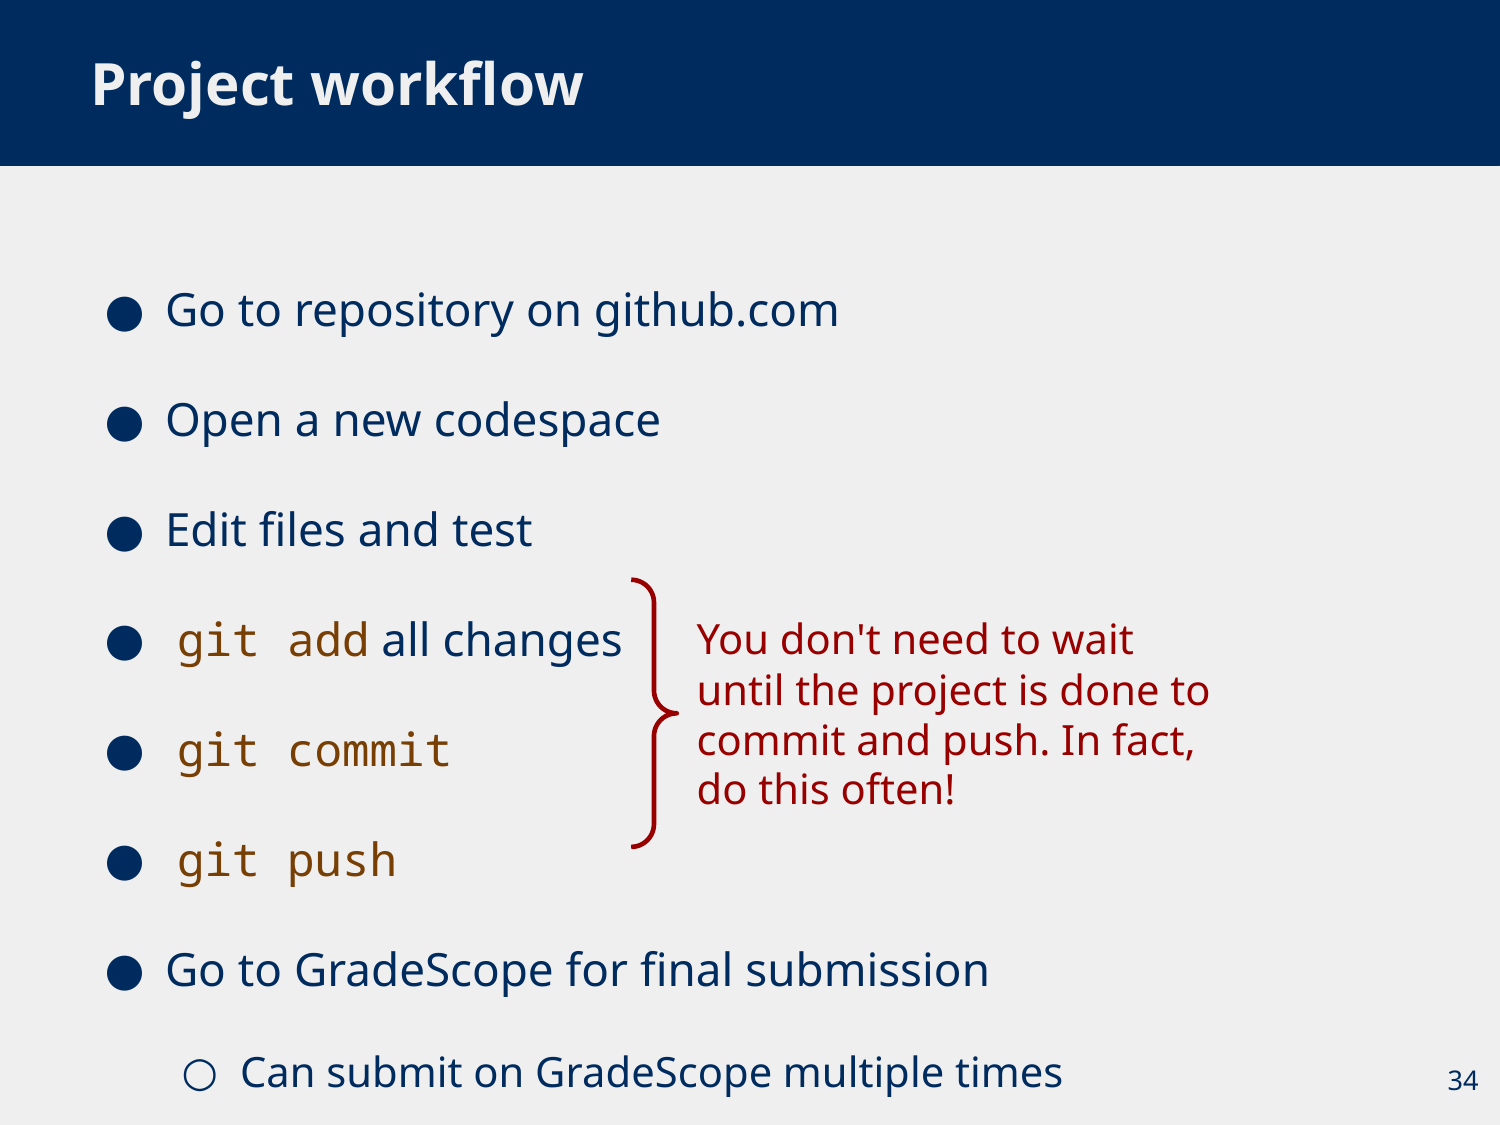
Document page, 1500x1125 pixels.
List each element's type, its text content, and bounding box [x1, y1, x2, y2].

slide_number 34 [1403, 1038, 1494, 1125]
list Go to repository on github.com Open a new codespace Edit files and test git add all changes git commit git push Go to GradeScope for final submission Can submit on GradeScope multiple times [75, 210, 1425, 1078]
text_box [630, 571, 1244, 856]
title Project workflow [75, 32, 1425, 132]
